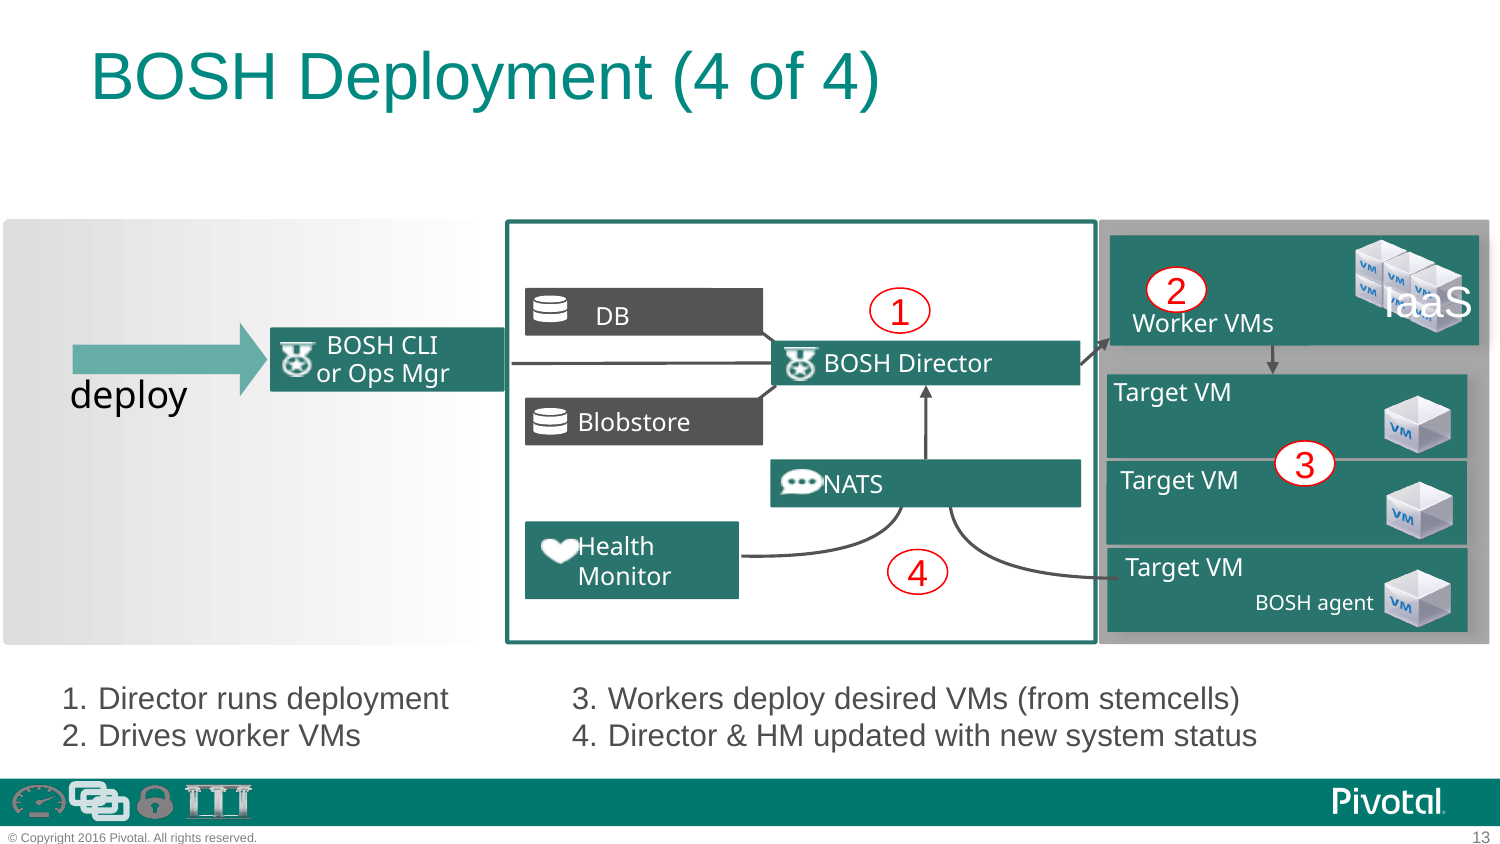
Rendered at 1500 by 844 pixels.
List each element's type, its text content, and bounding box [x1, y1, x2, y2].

text_box Director runs deployment Drives worker VMs [45, 670, 554, 761]
title BOSH Deployment (4 of 4) [75, 3, 1425, 144]
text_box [12, 783, 254, 820]
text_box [3, 219, 1490, 645]
text_box Workers deploy desired VMs (from stemcells) Director & HM updated with new system status [554, 670, 1485, 761]
picture [1327, 779, 1450, 820]
